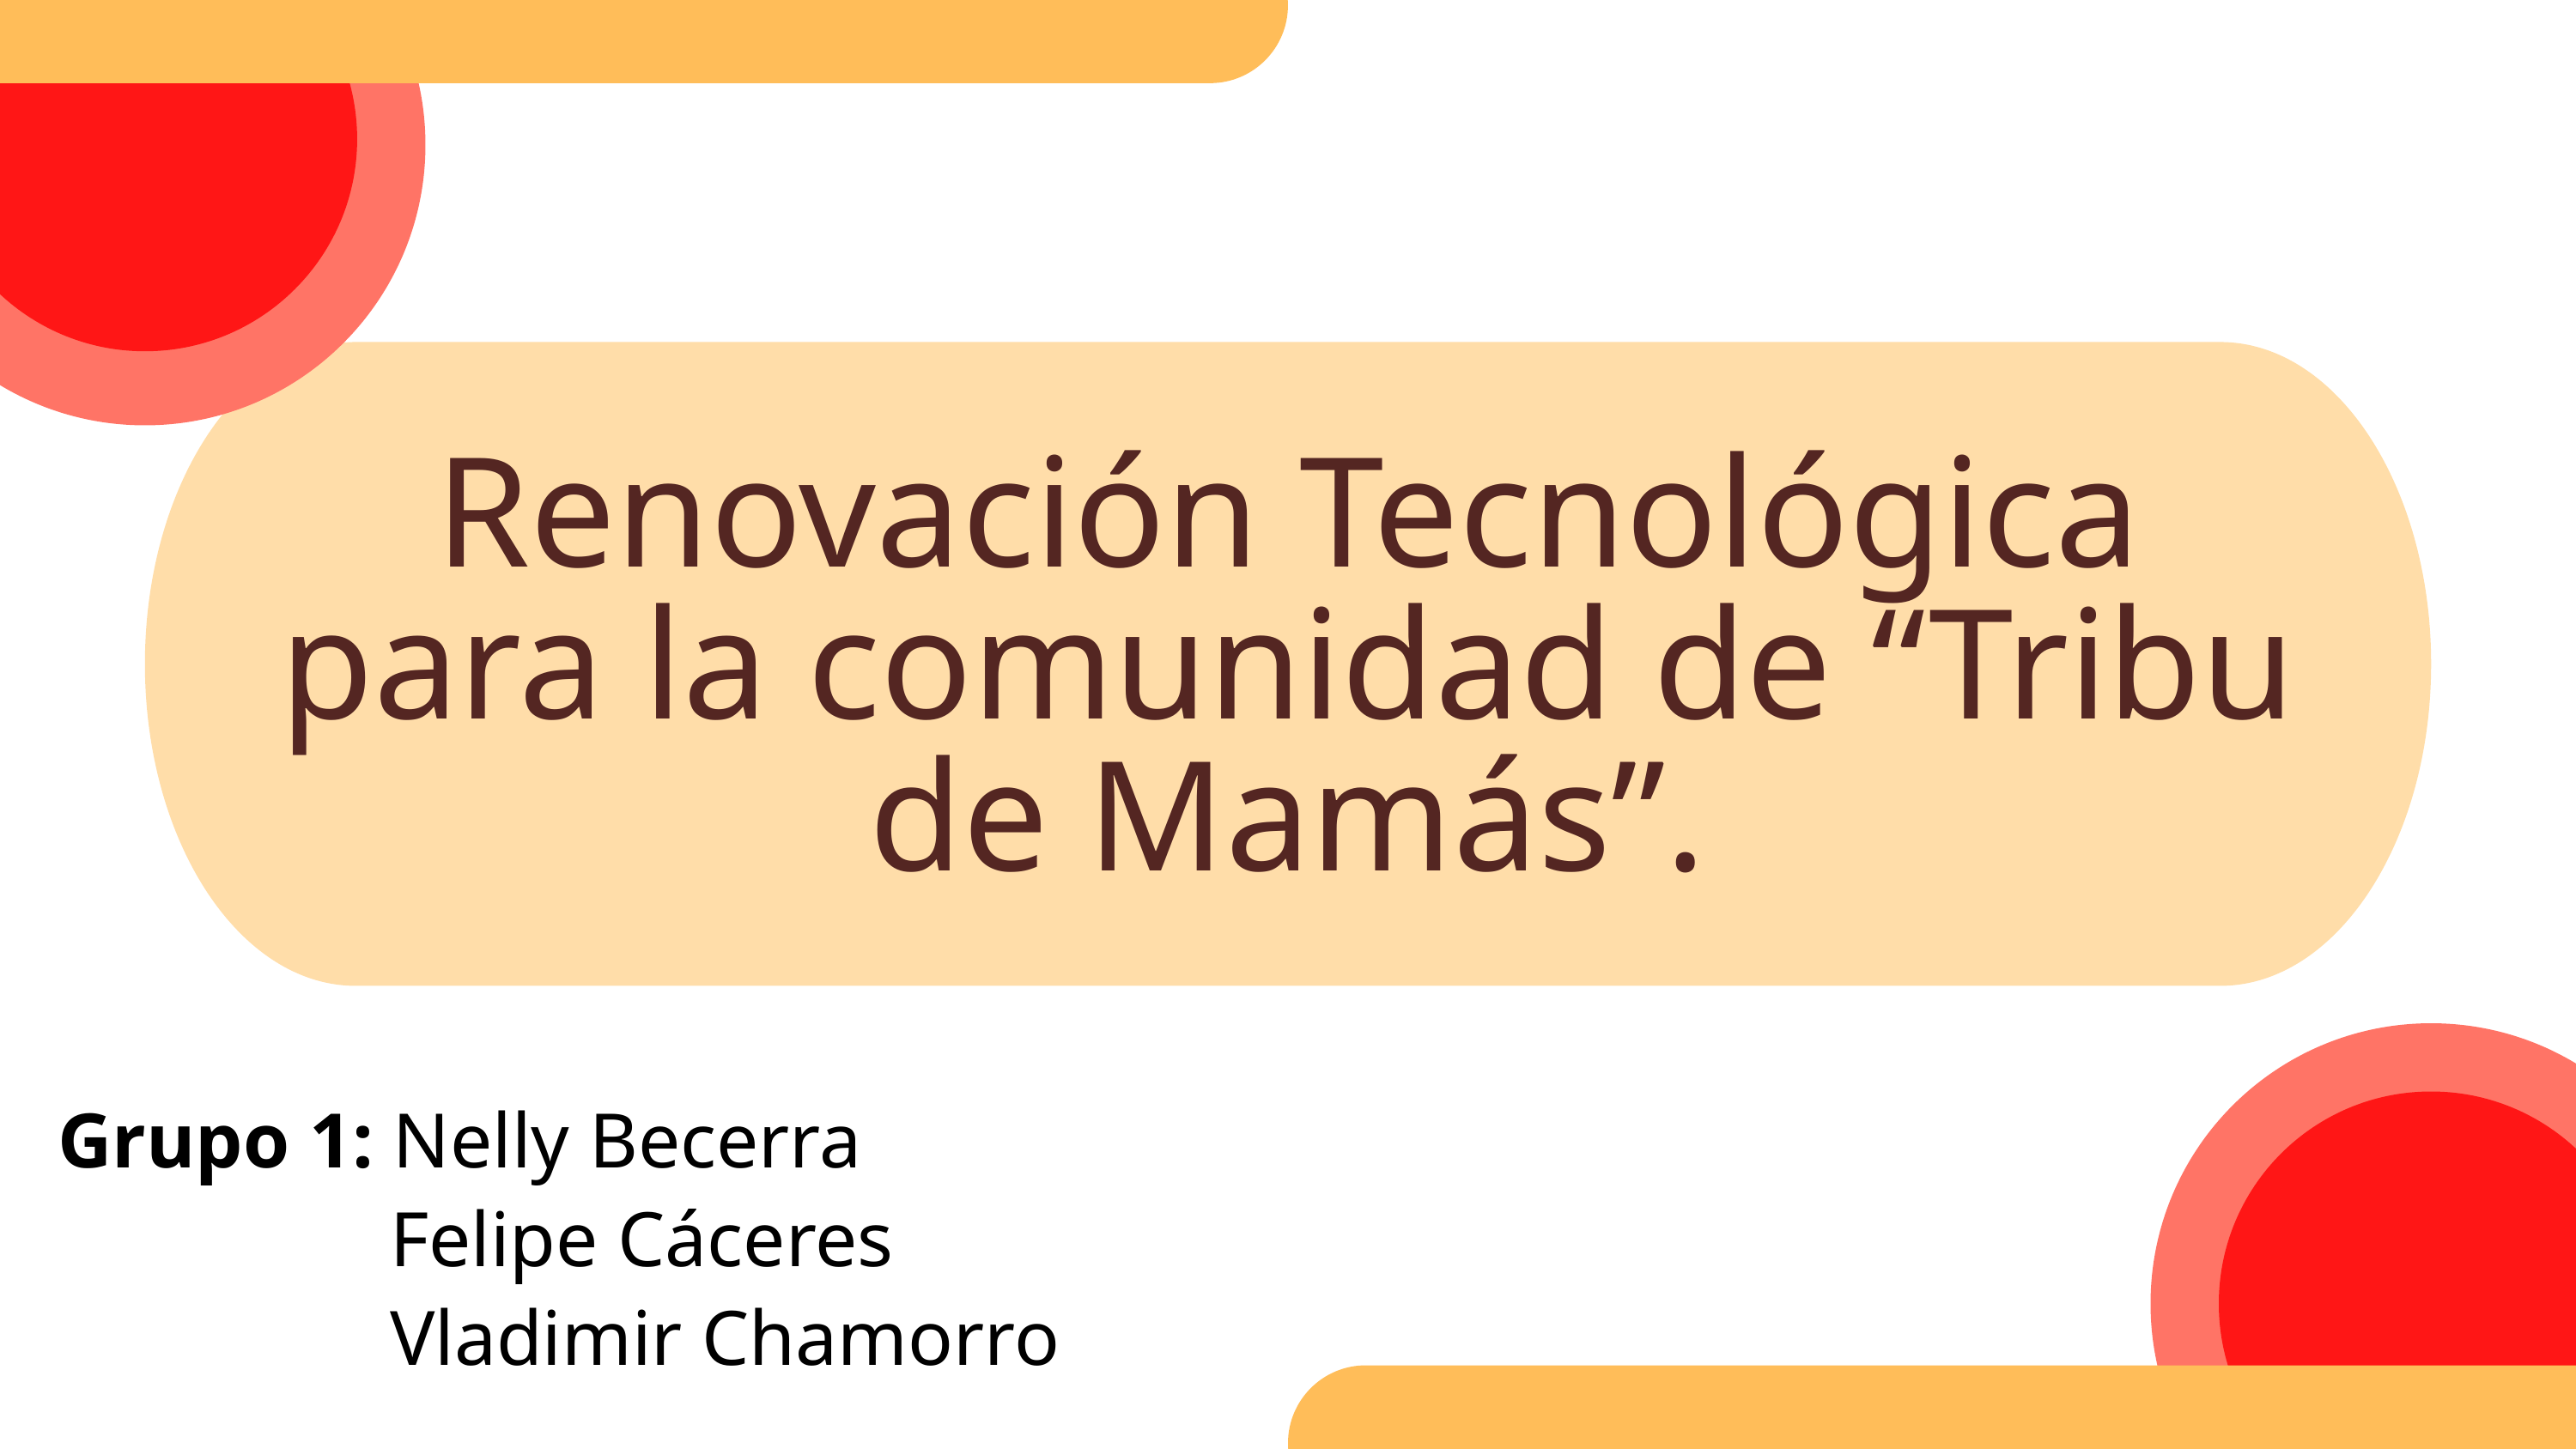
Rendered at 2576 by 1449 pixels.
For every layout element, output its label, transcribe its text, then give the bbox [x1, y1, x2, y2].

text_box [1287, 1365, 2576, 1449]
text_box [0, 0, 1289, 84]
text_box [2150, 1022, 2576, 1364]
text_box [2218, 1091, 2576, 1364]
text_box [0, 93, 426, 426]
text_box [144, 342, 2432, 986]
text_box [0, 93, 358, 352]
text_box Grupo 1: Nelly Becerra Felipe Cáceres Vladimir Chamorro [58, 1084, 2109, 1380]
